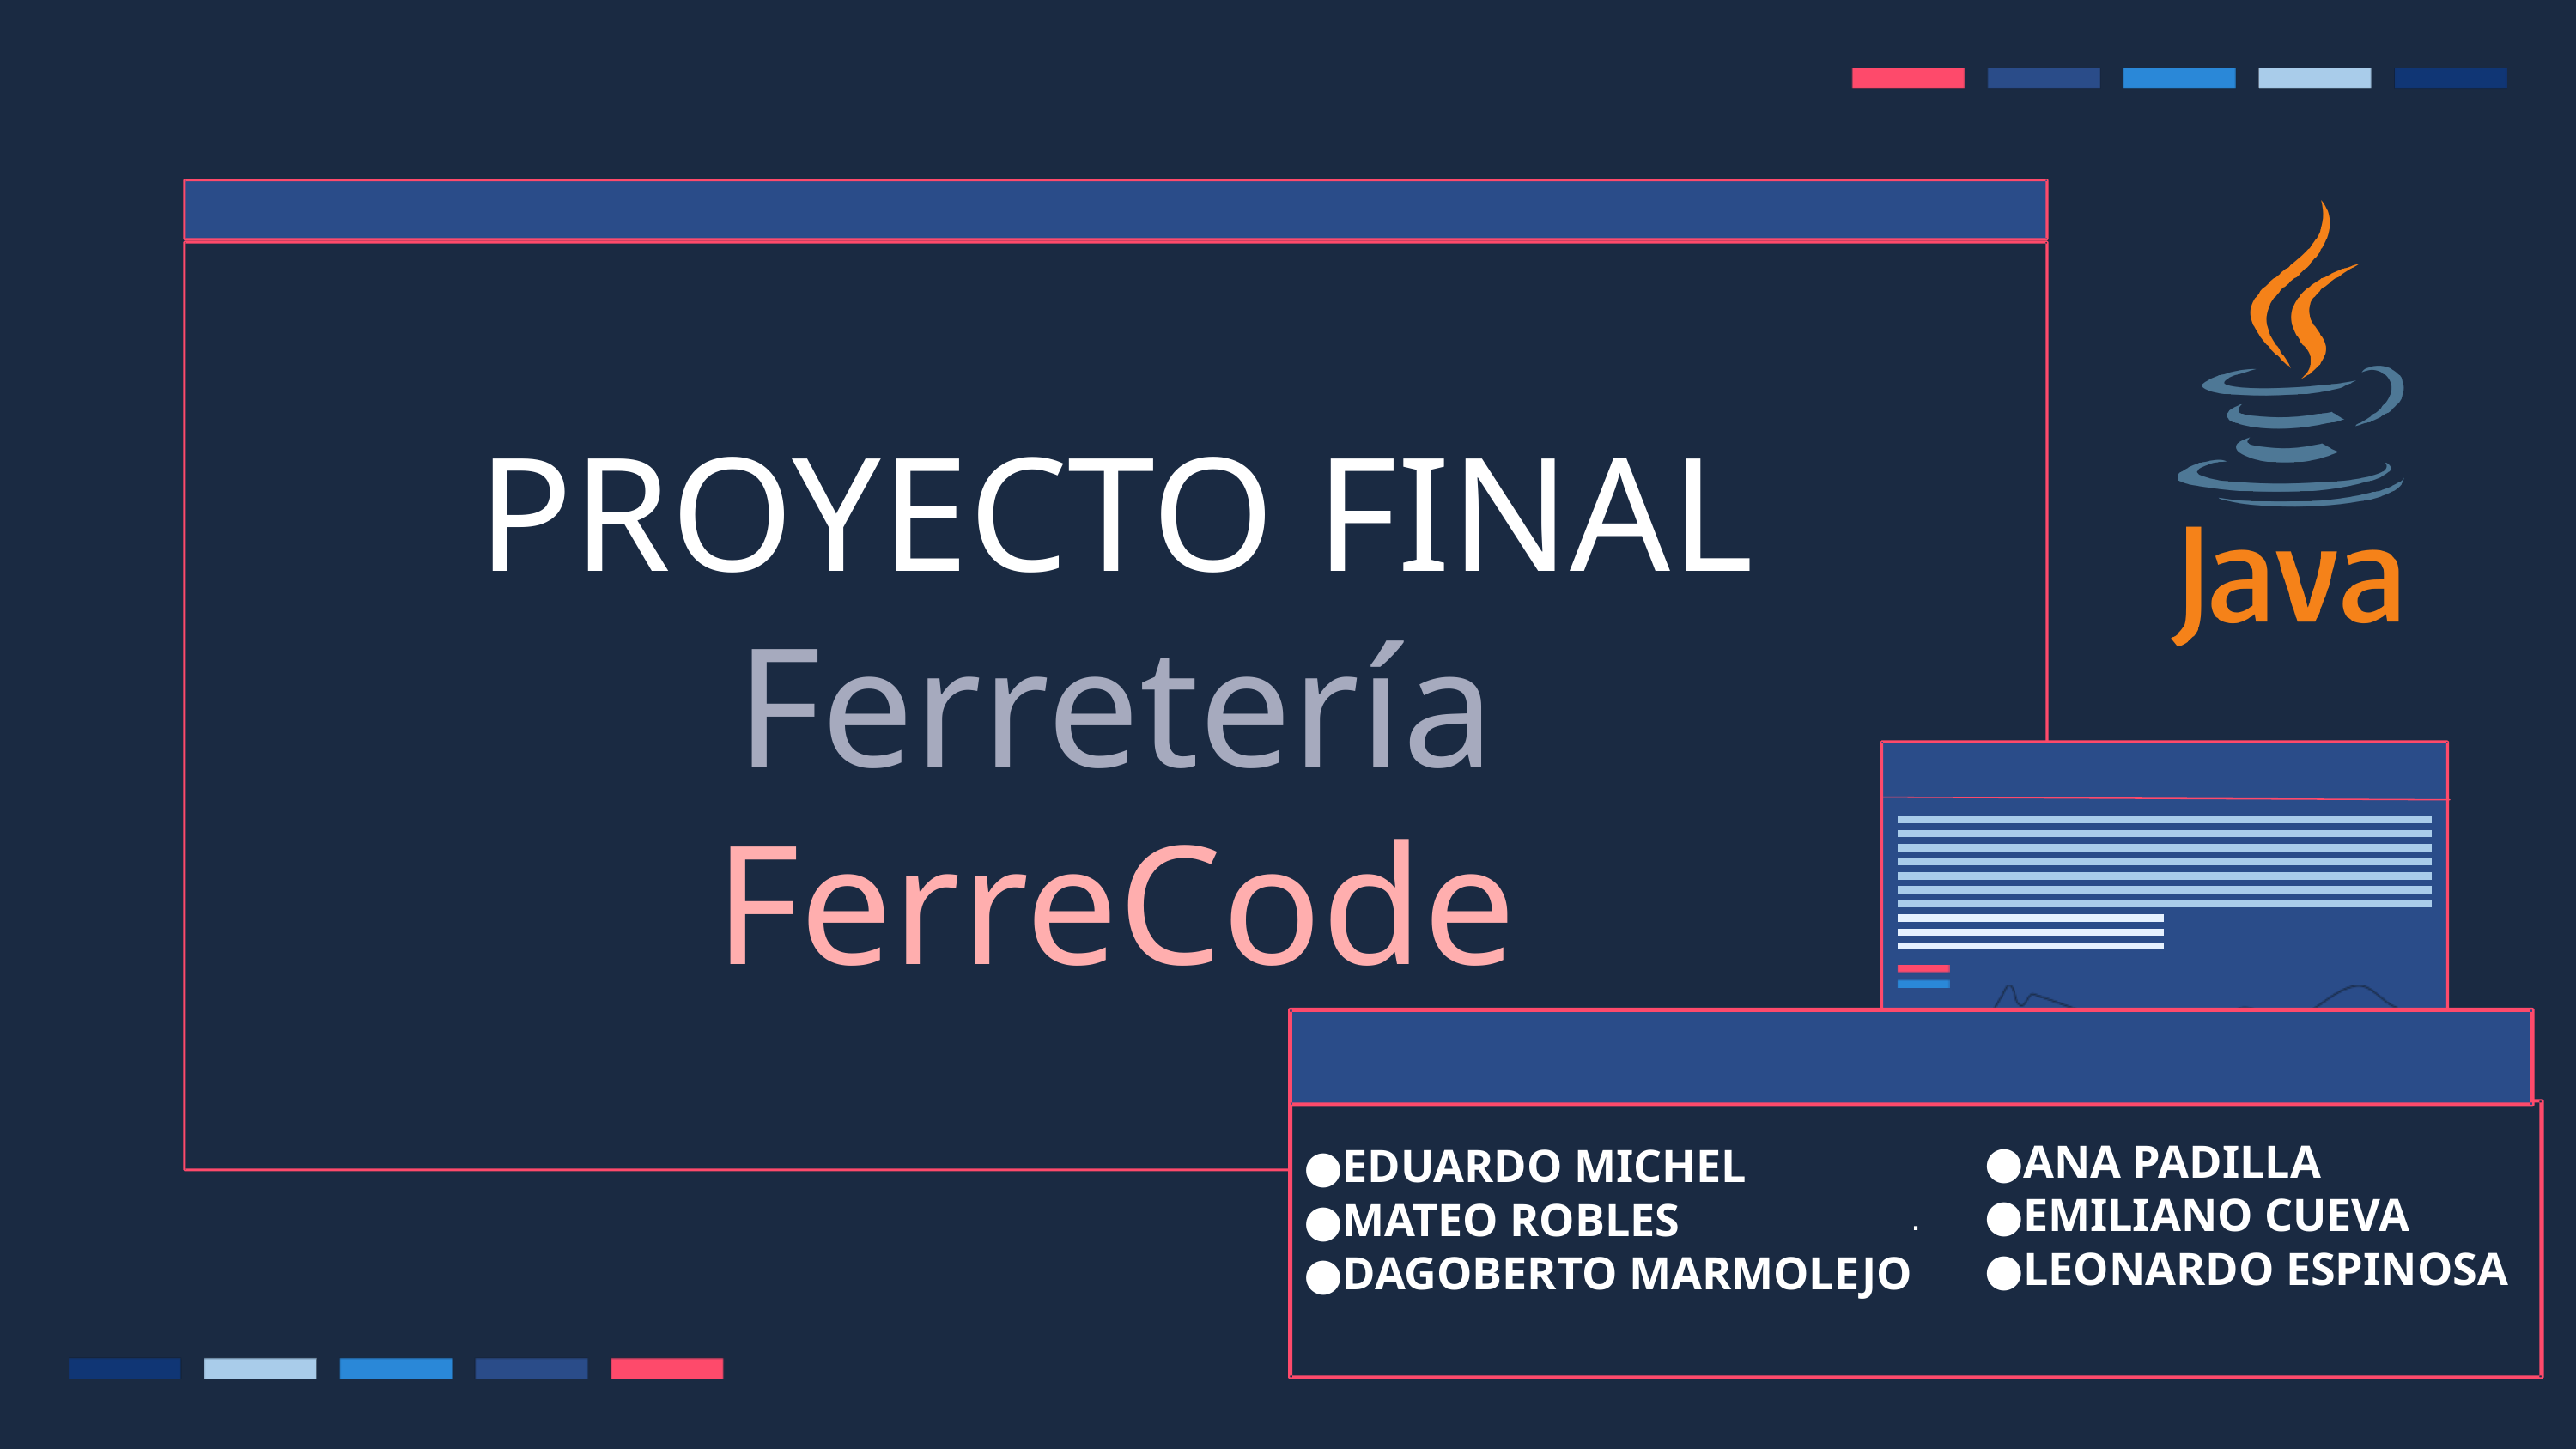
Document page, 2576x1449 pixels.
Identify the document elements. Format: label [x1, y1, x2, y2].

text_box [1897, 858, 2433, 866]
text_box [1880, 740, 2450, 1006]
text_box [1897, 928, 2165, 937]
text_box [183, 249, 2049, 1172]
text_box [1897, 829, 2433, 838]
text_box [1897, 886, 2433, 894]
text_box [1287, 1099, 2544, 1379]
text_box [2148, 200, 2433, 647]
text_box [1897, 900, 2433, 908]
text_box [183, 178, 2049, 241]
text_box [1897, 913, 2165, 922]
text_box [1897, 844, 2433, 852]
text_box [69, 68, 2507, 1379]
text_box [1897, 942, 2165, 950]
text_box [1287, 1007, 2535, 1107]
text_box [1897, 815, 2433, 824]
text_box [1897, 871, 2433, 880]
